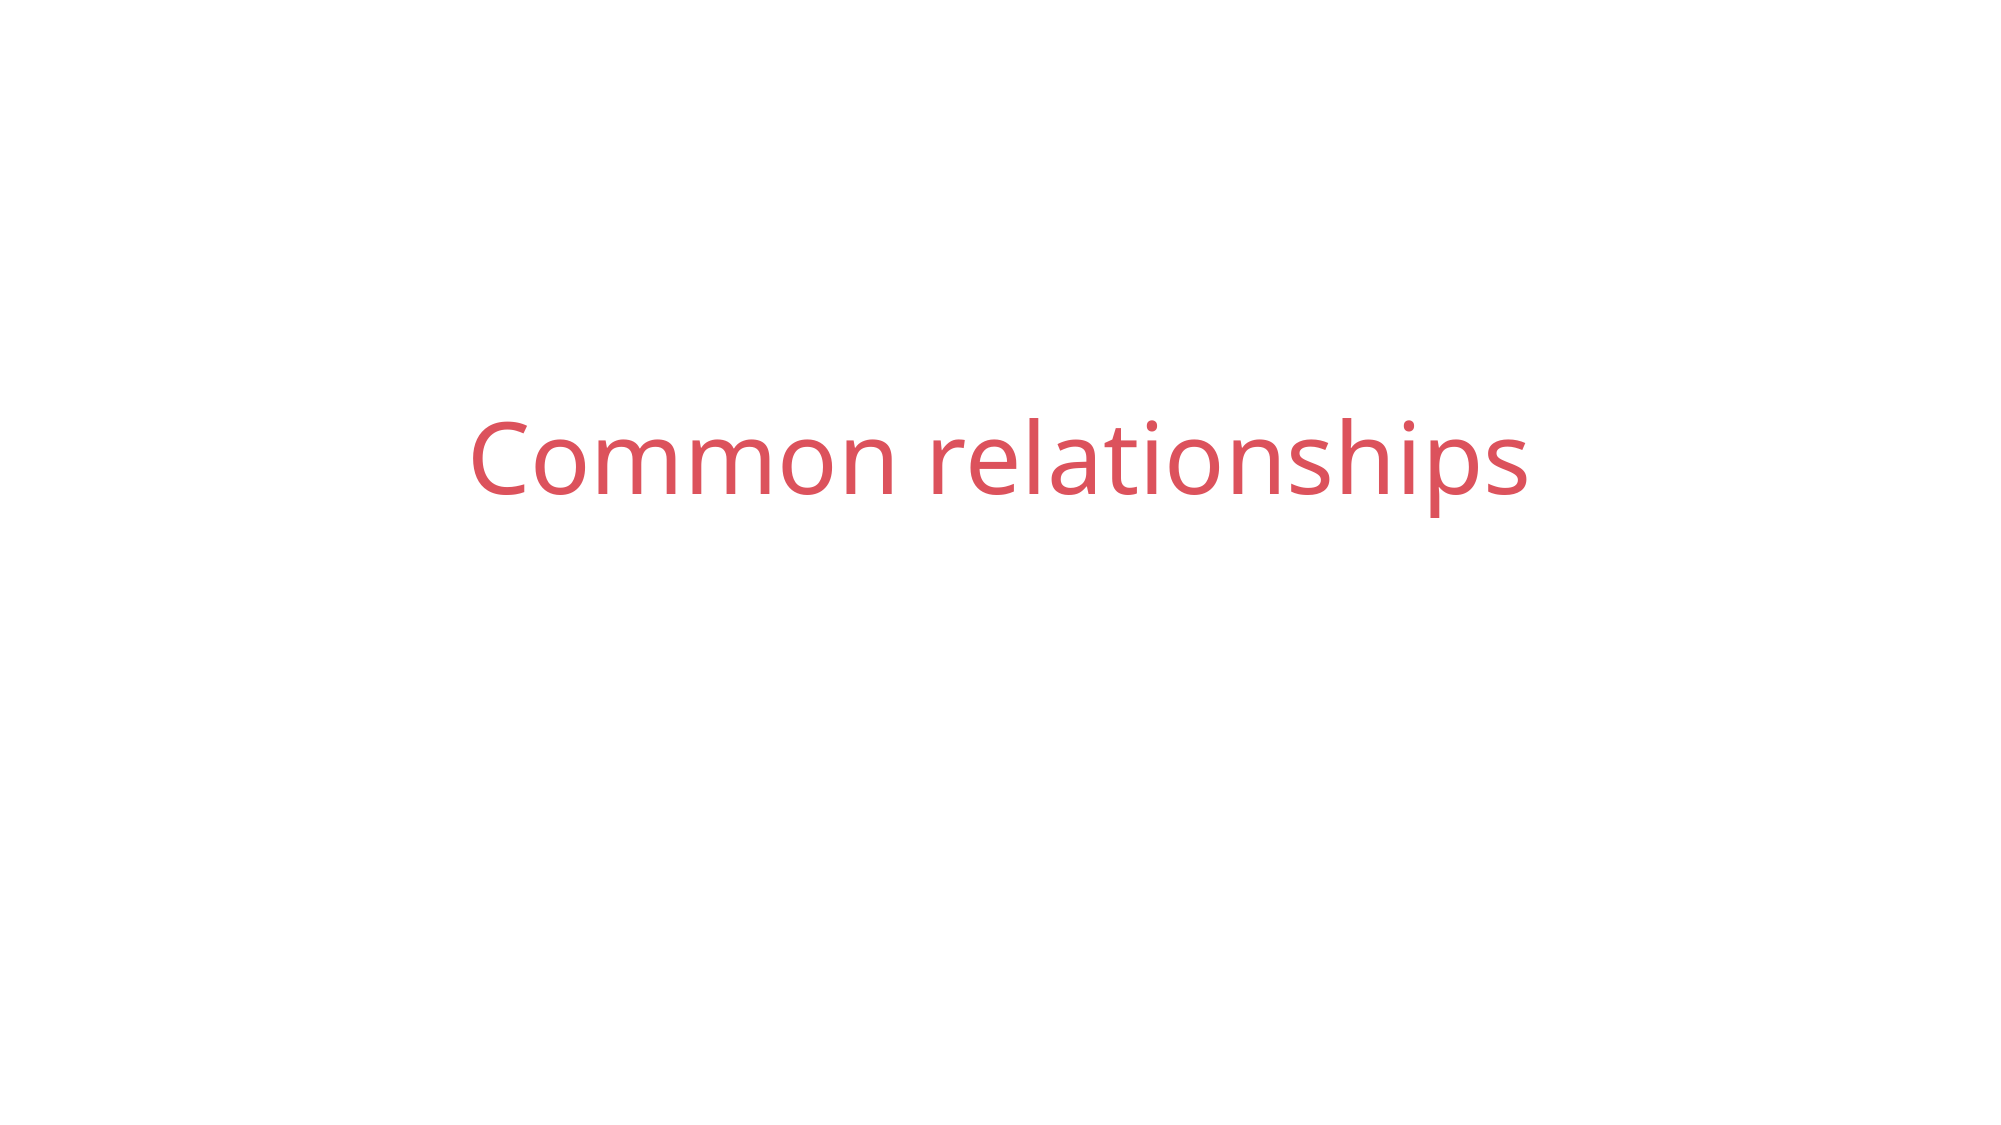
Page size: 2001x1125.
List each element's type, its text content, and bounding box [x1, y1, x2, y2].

text_box Common relationships [275, 387, 1725, 538]
